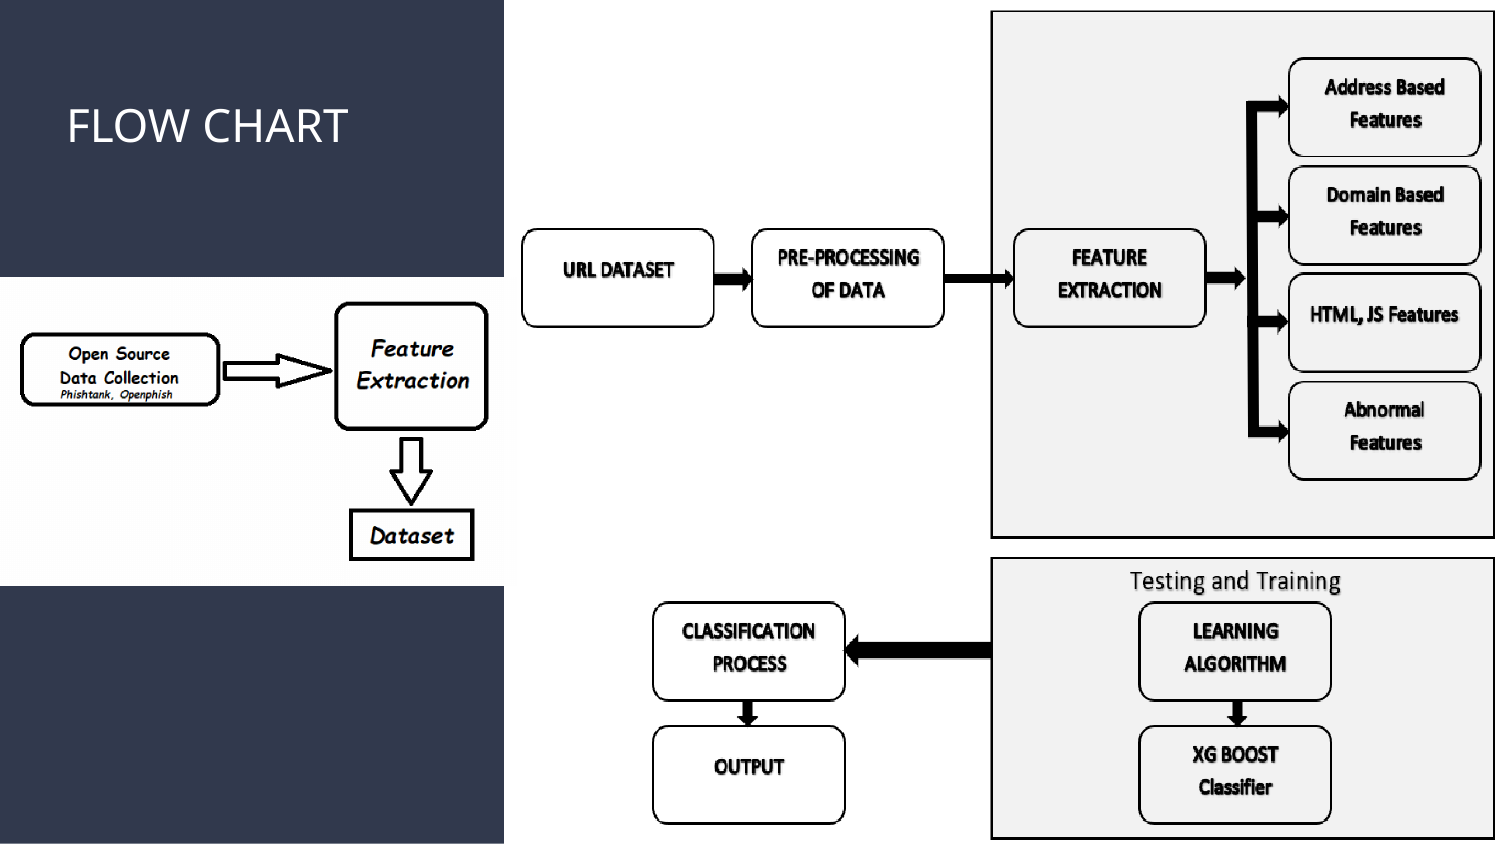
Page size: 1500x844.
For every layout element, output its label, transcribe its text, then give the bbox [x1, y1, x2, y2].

title FLOW CHART [51, 82, 498, 185]
picture [0, 0, 1500, 844]
